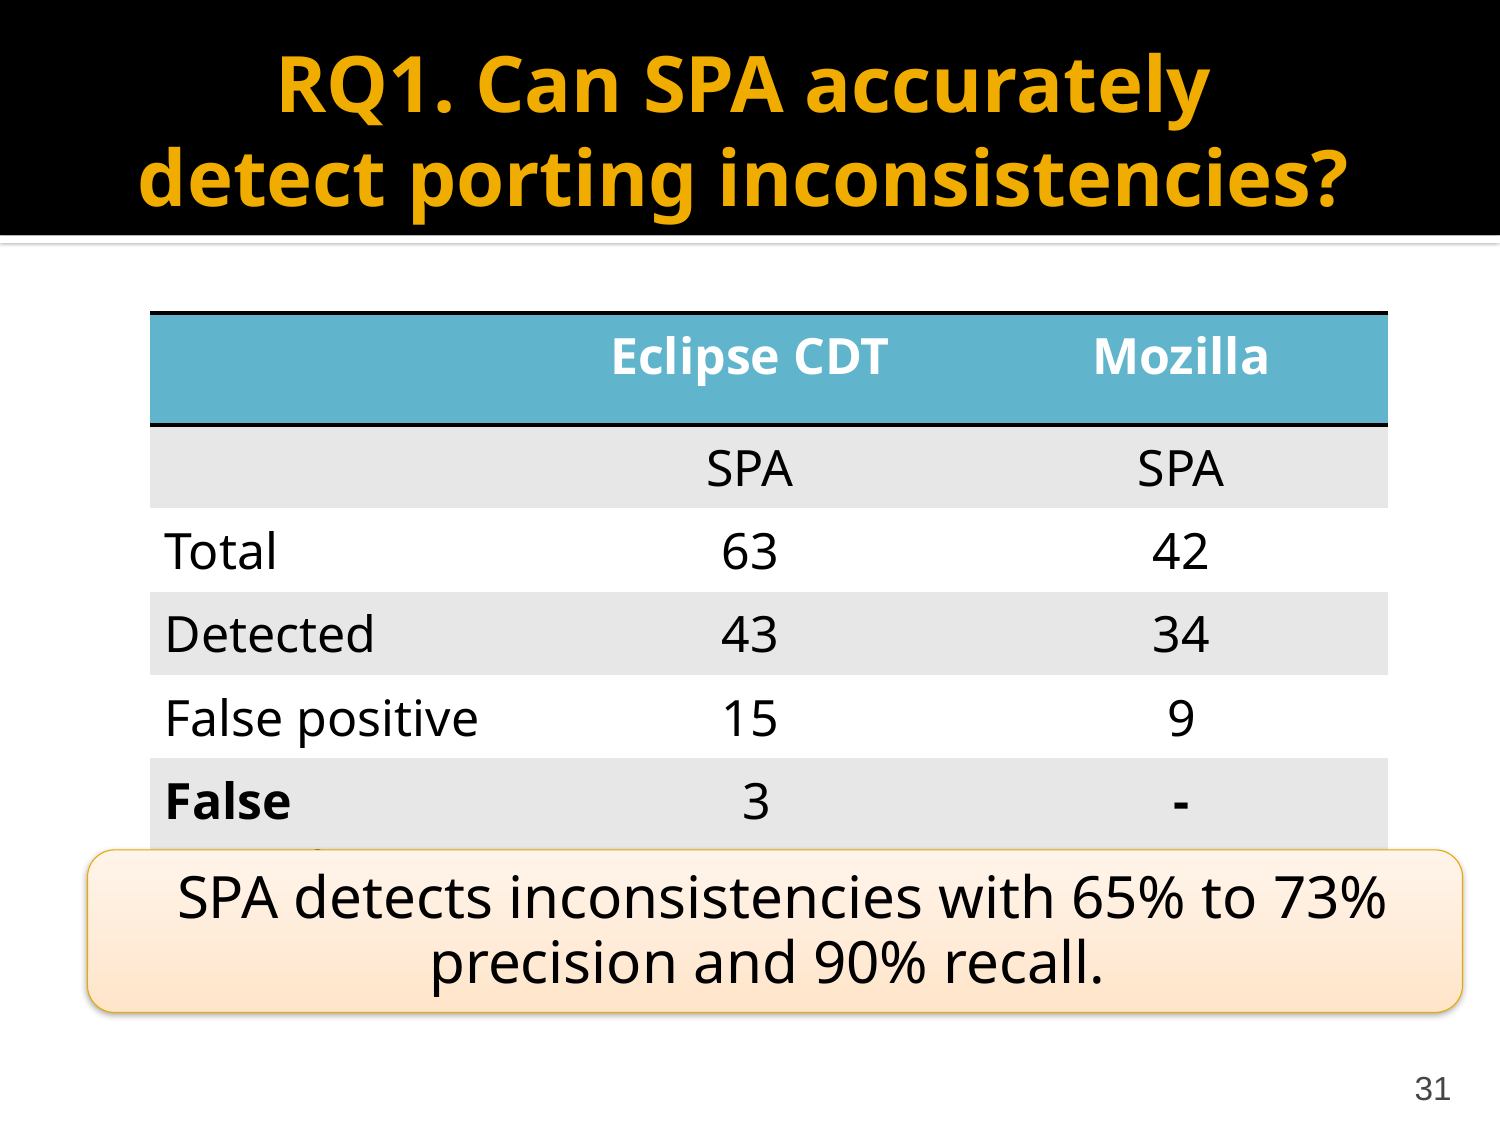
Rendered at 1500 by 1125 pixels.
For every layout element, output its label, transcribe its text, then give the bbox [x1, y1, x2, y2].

table_header Eclipse CDT [525, 315, 975, 423]
text_box SPA detects inconsistencies with 65% to 73% precision and 90% recall. [86, 849, 1464, 1013]
table_cell SPA [975, 427, 1388, 508]
table_header Mozilla [975, 315, 1388, 423]
table_cell 42 [975, 508, 1388, 592]
table_cell False negative [150, 758, 525, 848]
title RQ1. Can SPA accurately detect porting inconsistencies? [75, 25, 1425, 231]
table_cell 15 [525, 675, 975, 758]
slide_number 31 [1345, 1062, 1467, 1108]
table_cell Total [150, 508, 525, 592]
table_cell - [975, 758, 1388, 848]
table_cell SPA [525, 427, 975, 508]
table_cell 9 [975, 675, 1388, 758]
table_cell 43 [525, 592, 975, 675]
table_cell 3 [525, 758, 975, 848]
table_cell 63 [525, 508, 975, 592]
table_cell Detected [150, 592, 525, 675]
table_cell 34 [975, 592, 1388, 675]
table_header [150, 315, 525, 423]
table_cell [150, 427, 525, 508]
table_cell False positive [150, 675, 525, 758]
